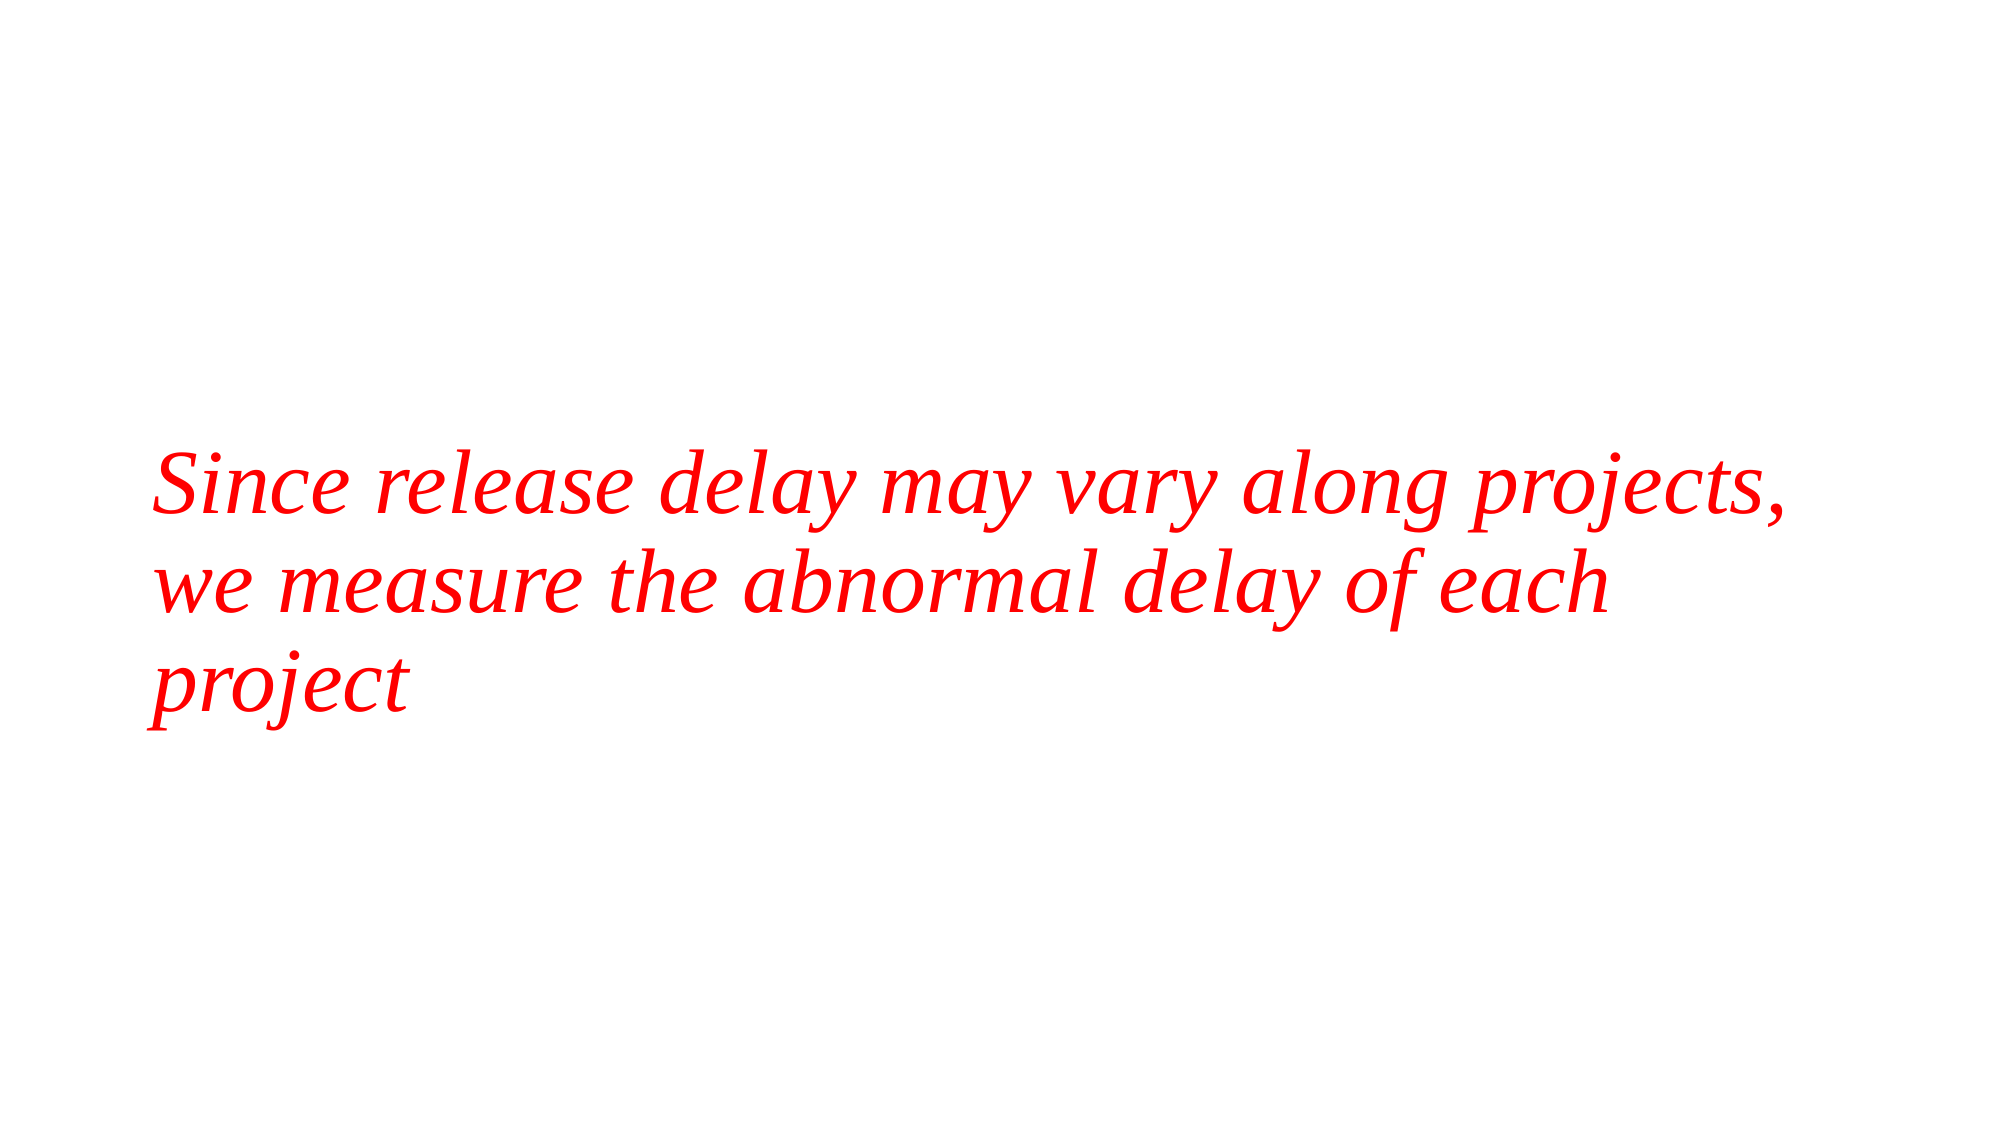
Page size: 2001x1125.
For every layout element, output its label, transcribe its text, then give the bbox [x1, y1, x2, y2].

title Since release delay may vary along projects, we measure the abnormal delay of each project [137, 420, 1863, 746]
